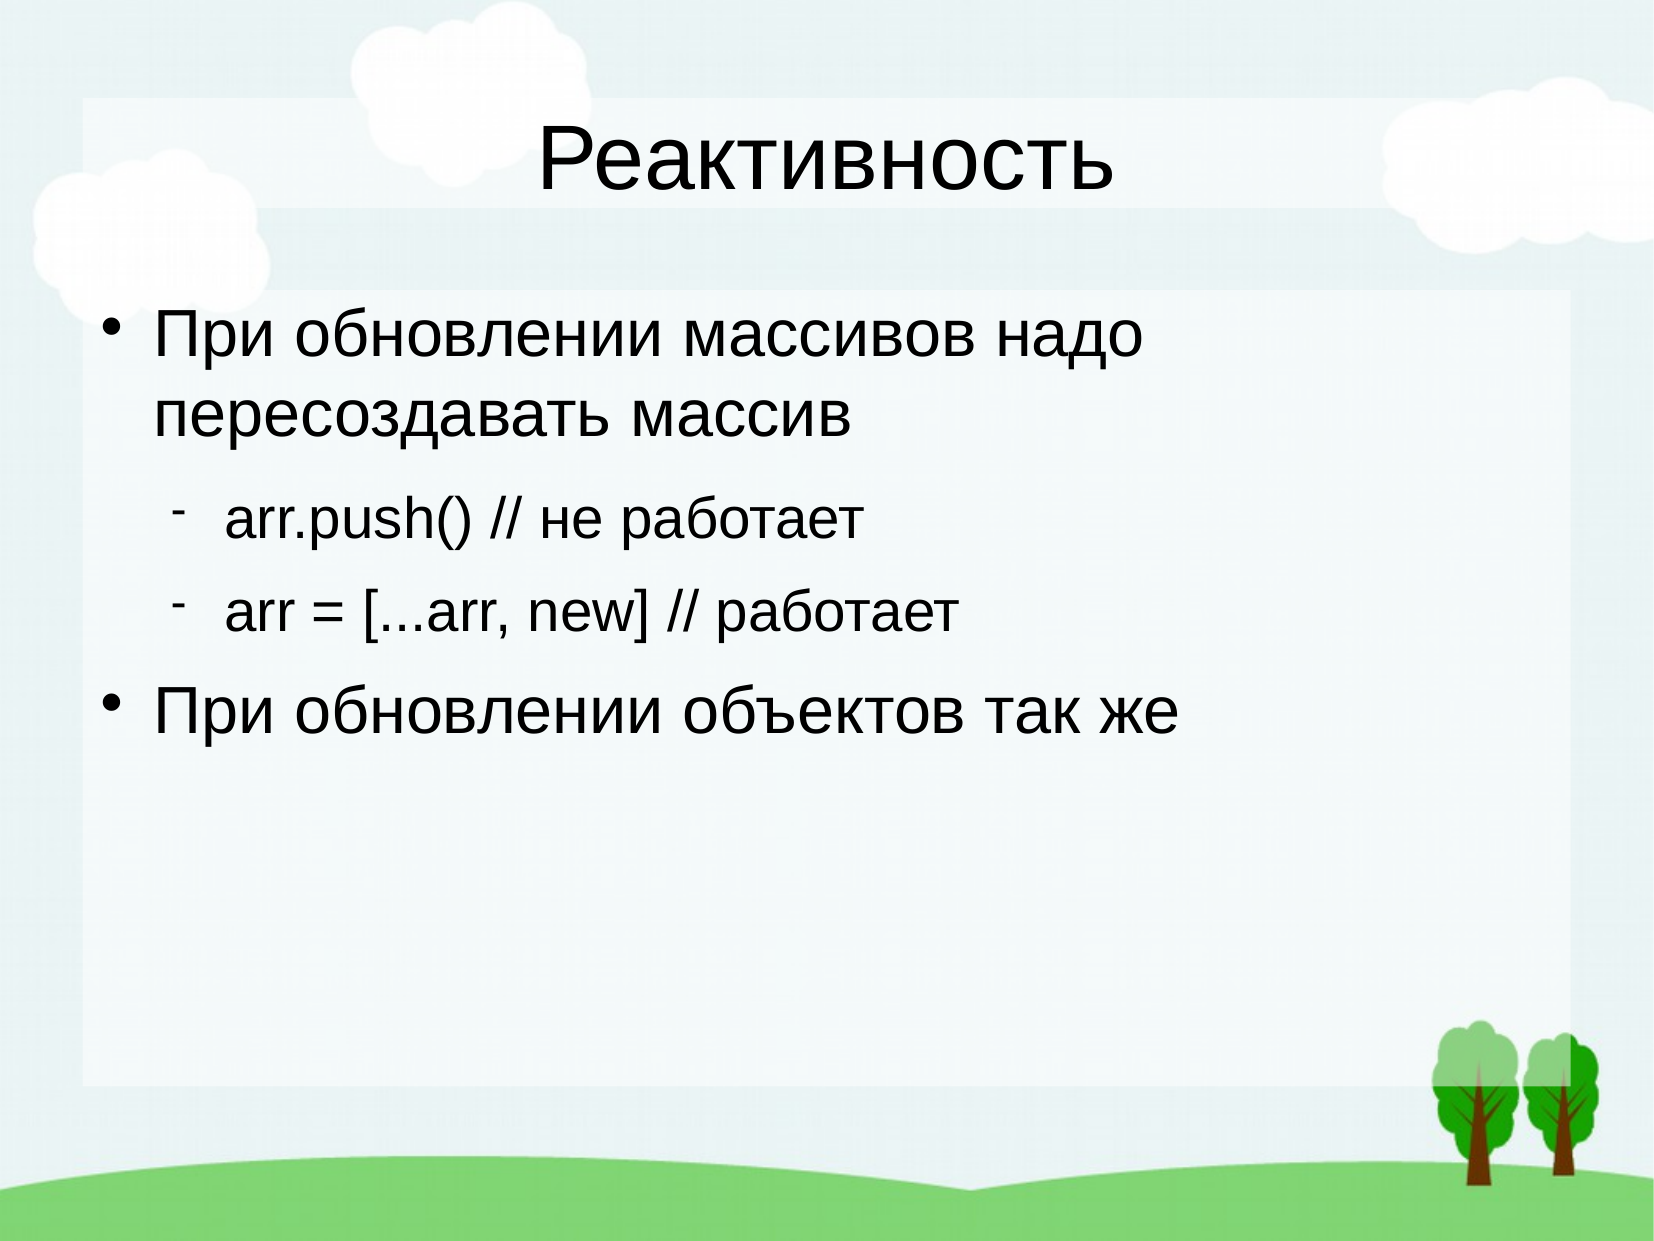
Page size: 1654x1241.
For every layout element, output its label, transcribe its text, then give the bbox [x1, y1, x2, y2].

picture [0, 0, 1654, 1241]
text_box Реактивность [82, 97, 1571, 208]
text_box При обновлении массивов надо пересоздавать массив arr.push() // не работает arr = [...arr, new] // работает При обновлении объектов так же [82, 290, 1571, 1087]
